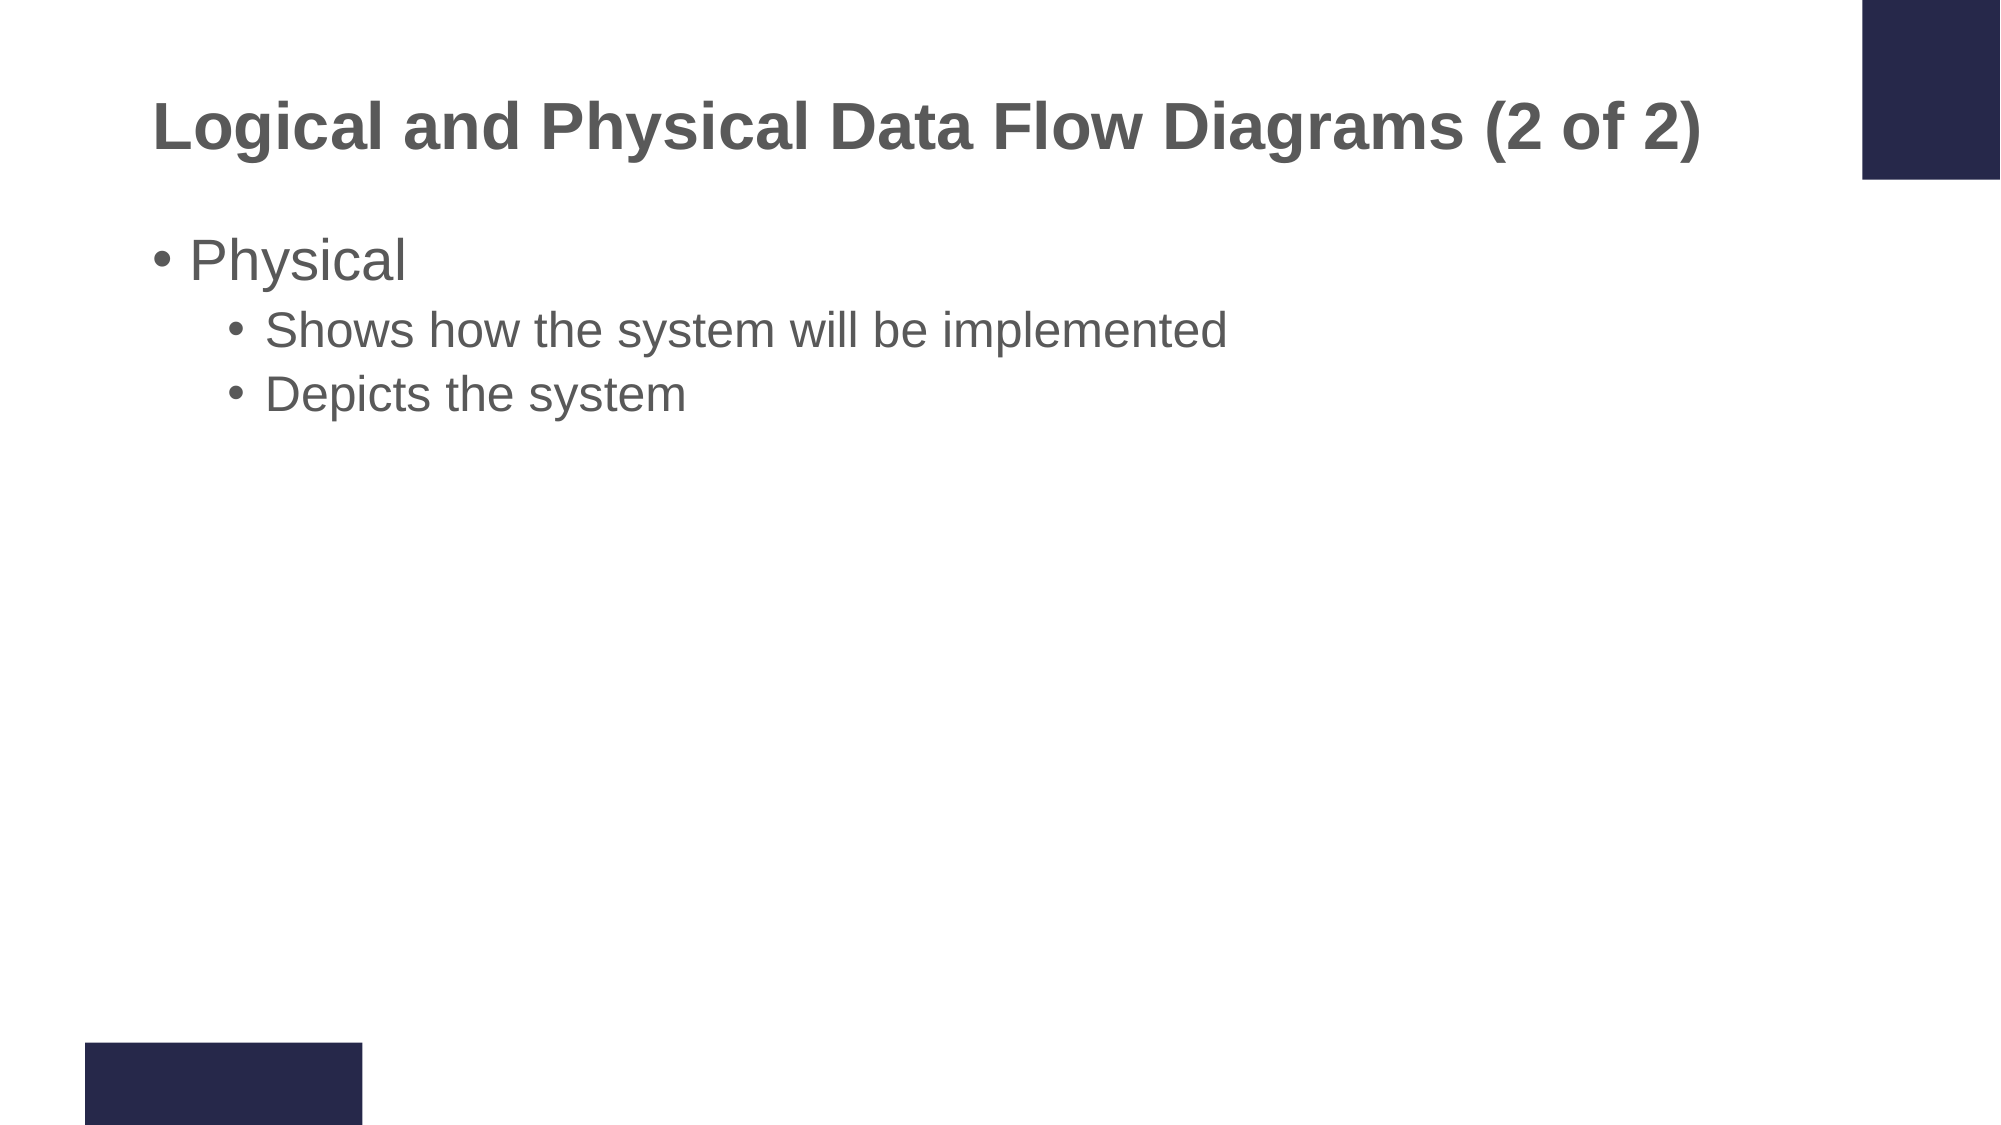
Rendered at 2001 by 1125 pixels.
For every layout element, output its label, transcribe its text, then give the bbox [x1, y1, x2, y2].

list Physical Shows how the system will be implemented Depicts the system [137, 223, 1863, 937]
title Logical and Physical Data Flow Diagrams (2 of 2) [137, 59, 1863, 198]
